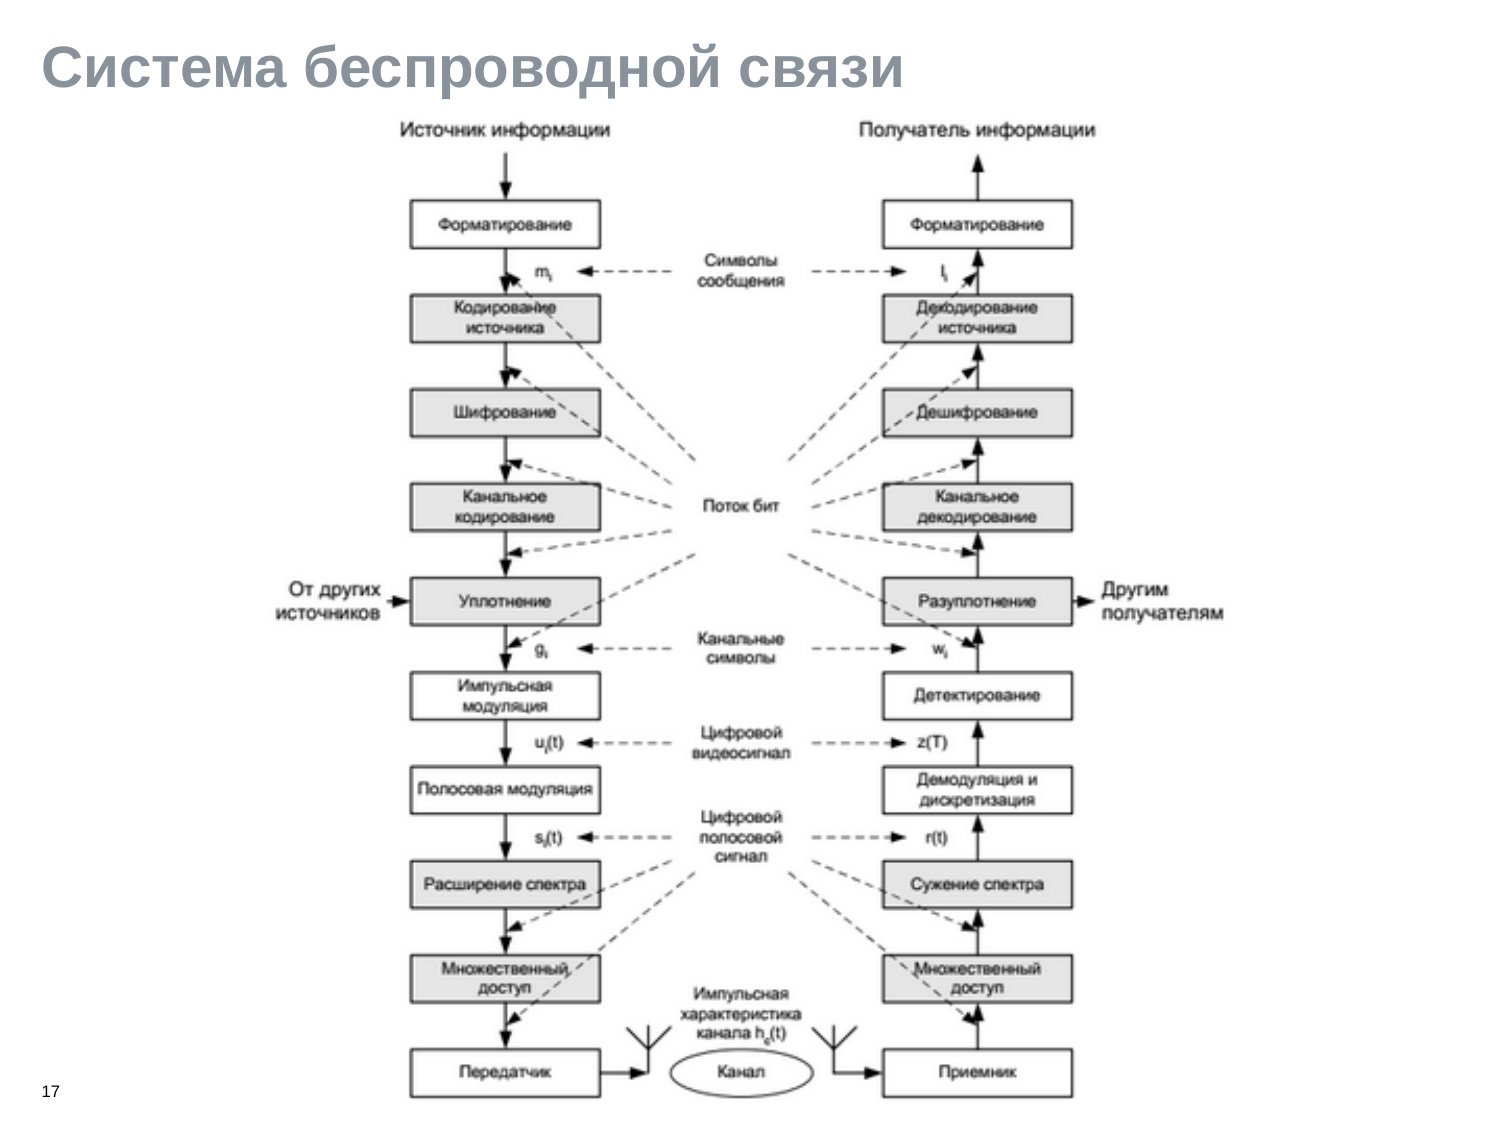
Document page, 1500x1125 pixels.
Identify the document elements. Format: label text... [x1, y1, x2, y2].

picture [245, 104, 1255, 1125]
title Система беспроводной связи [41, 36, 1459, 197]
slide_number 17 [41, 1080, 245, 1103]
